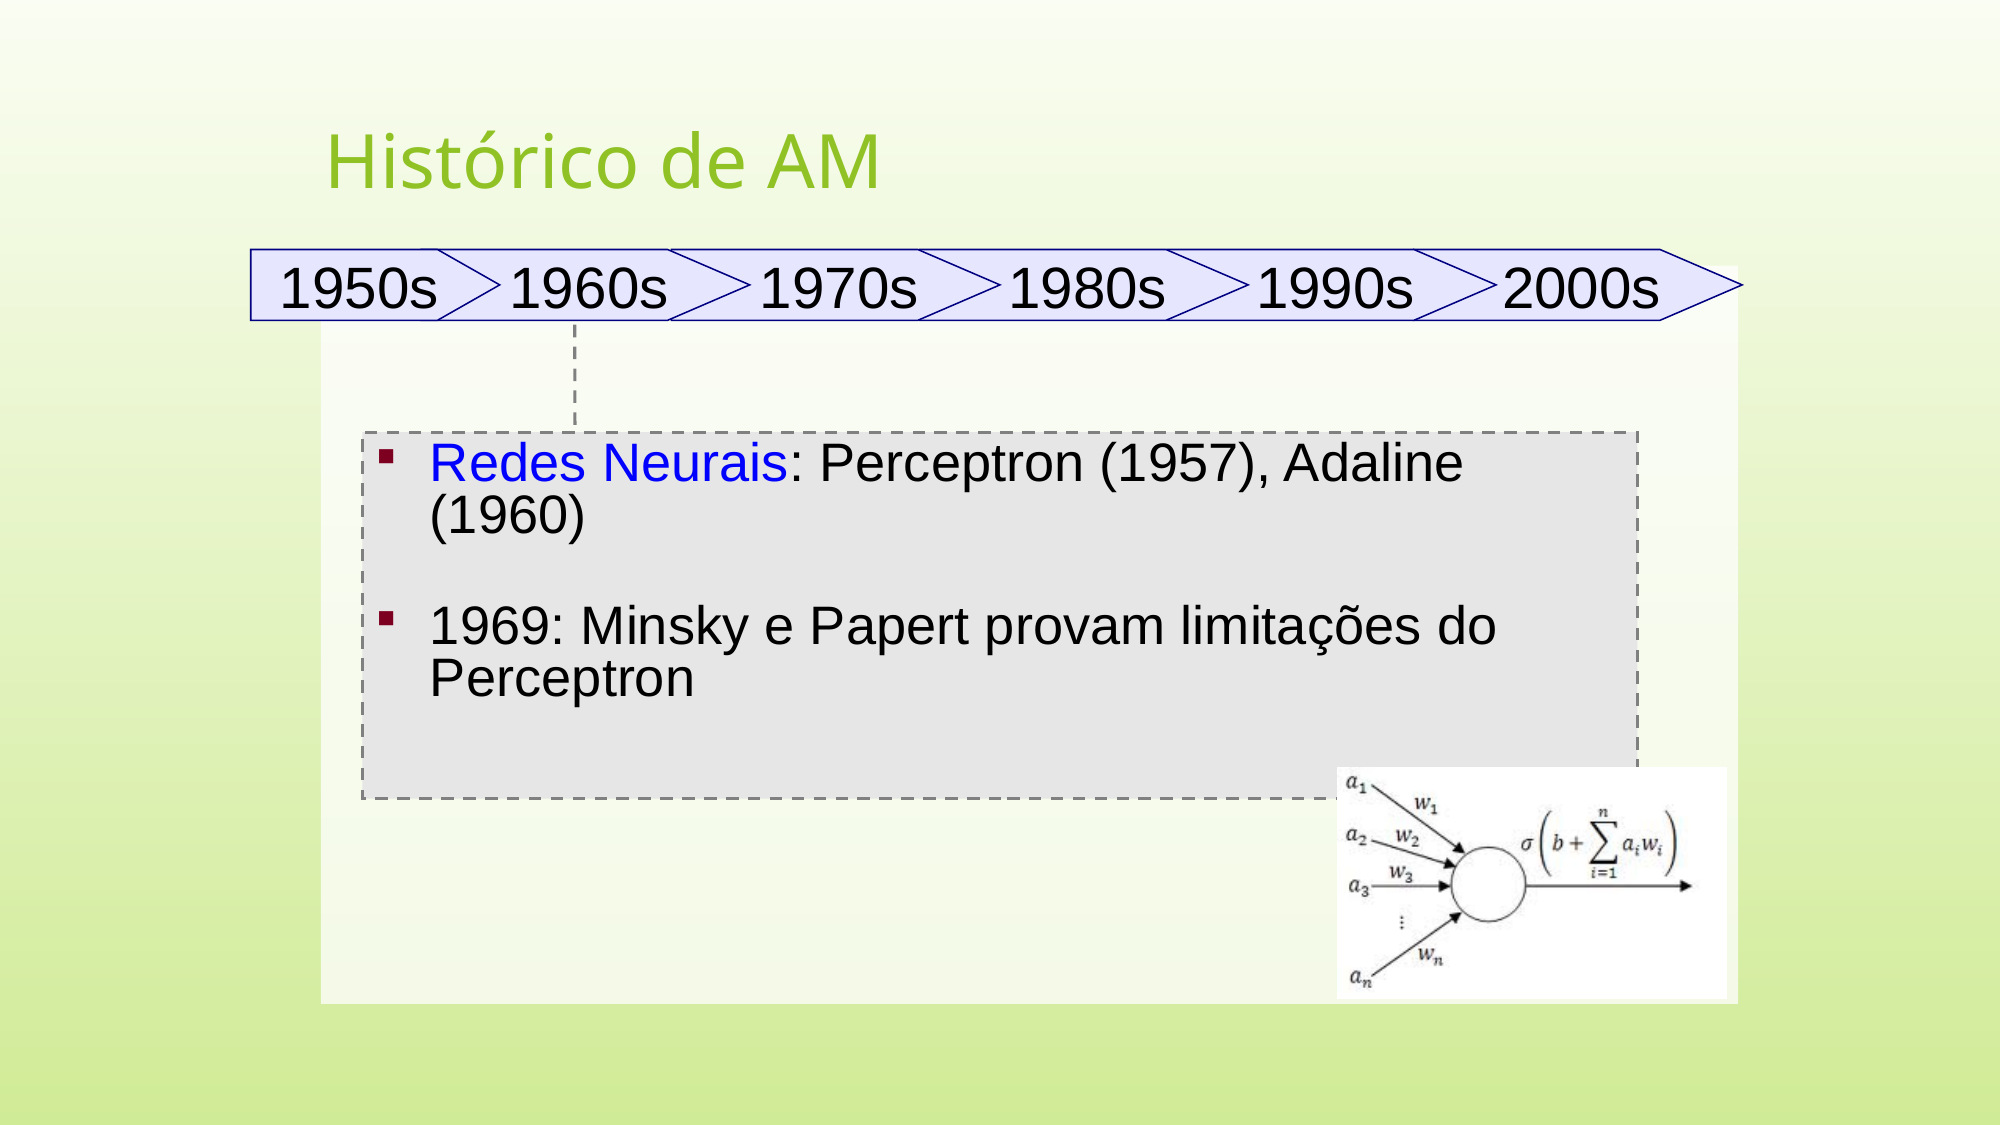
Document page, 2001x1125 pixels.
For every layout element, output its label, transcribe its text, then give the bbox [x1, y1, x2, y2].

text_box [320, 287, 1739, 1004]
picture [1336, 767, 1727, 1000]
text_box [1699, 265, 1739, 283]
text_box 2000s [1415, 249, 1743, 321]
text_box 1990s [1167, 249, 1497, 321]
text_box Redes Neurais: Perceptron (1957), Adaline (1960)‏ 1969: Minsky e Papert provam limitações do Perceptron [362, 432, 1638, 799]
text_box 1950s [250, 249, 500, 321]
text_box 1960s [439, 249, 750, 321]
title Histórico de AM [324, 52, 1673, 254]
text_box 1970s [671, 249, 1000, 321]
text_box 1980s [919, 249, 1249, 321]
